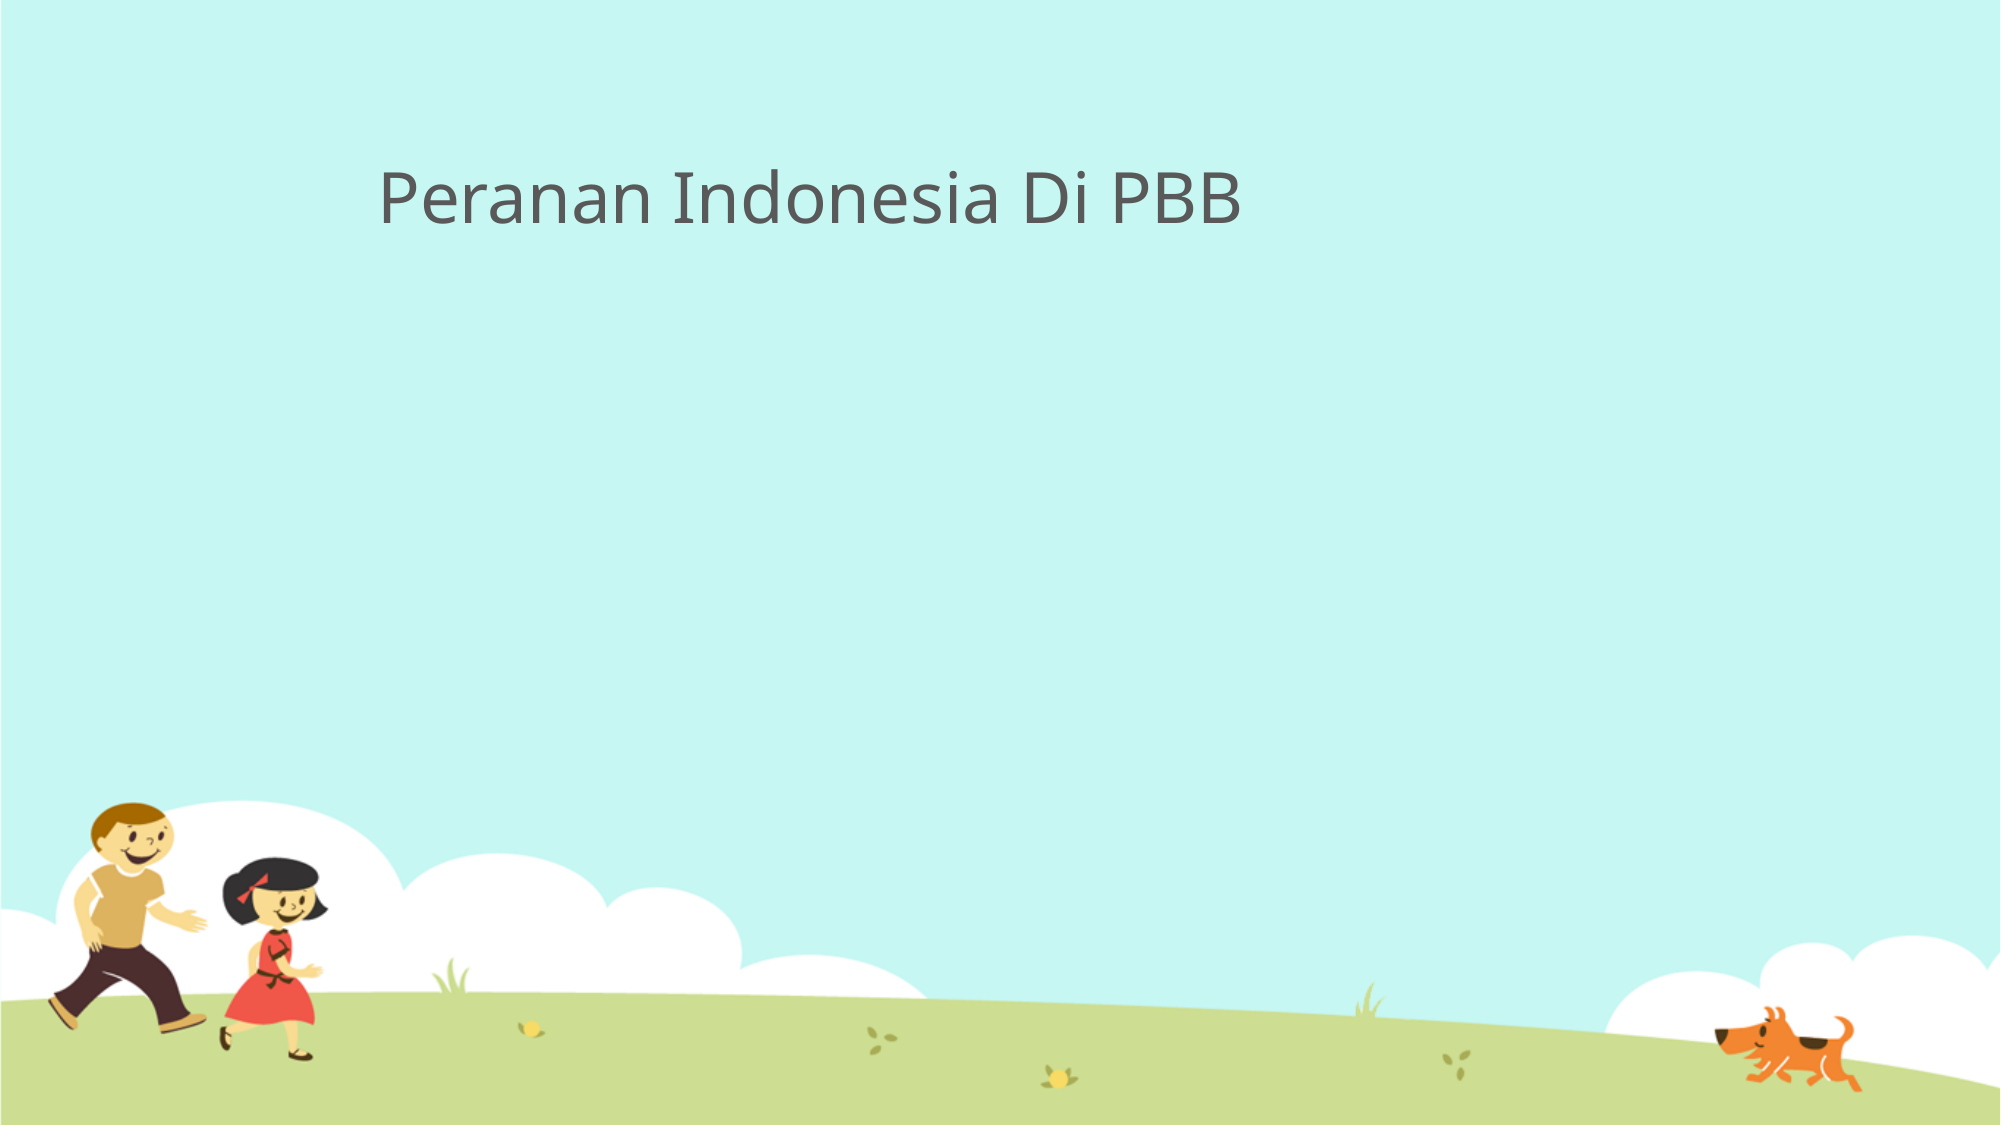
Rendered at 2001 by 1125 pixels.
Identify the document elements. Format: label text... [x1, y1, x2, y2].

title Peranan Indonesia Di PBB [362, 50, 1900, 247]
picture [0, 0, 2001, 1125]
